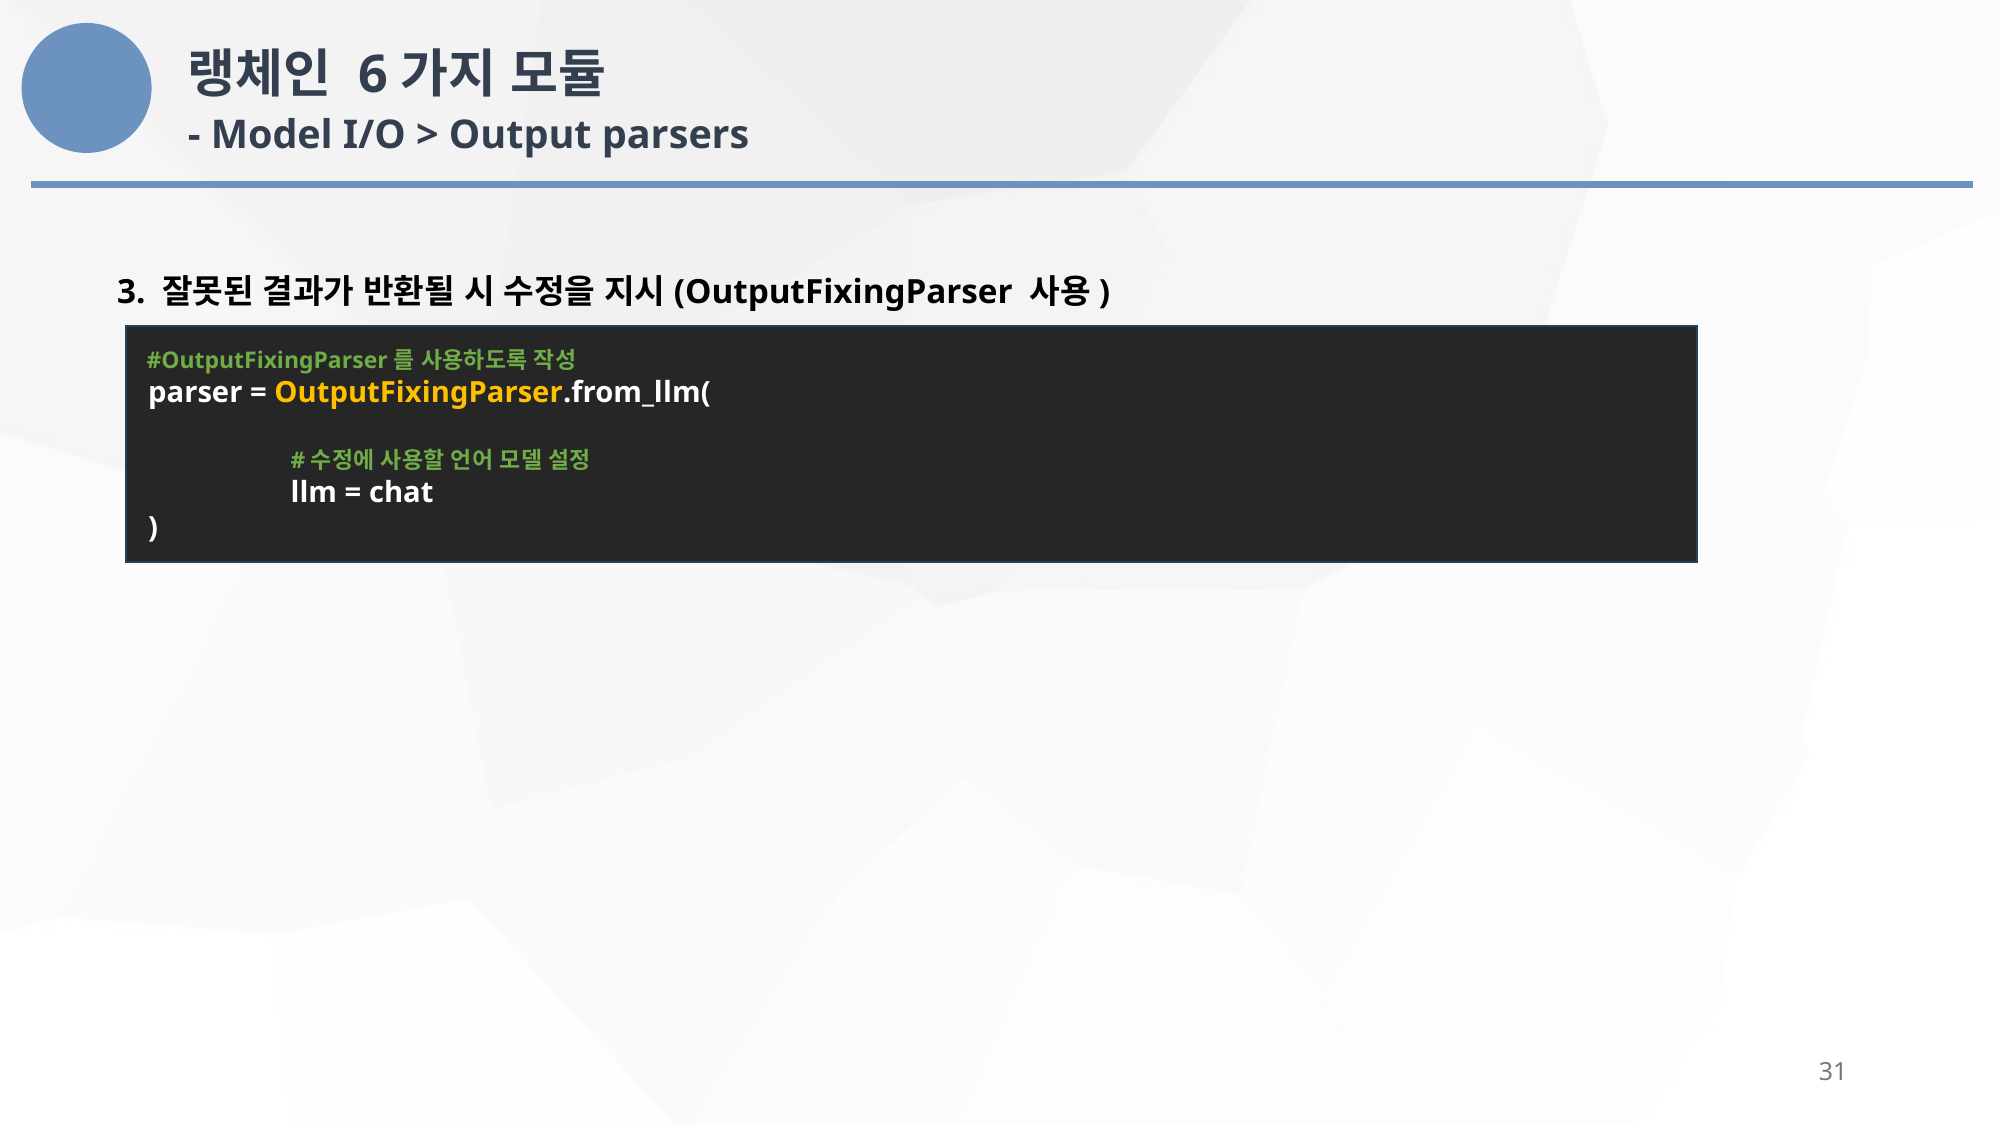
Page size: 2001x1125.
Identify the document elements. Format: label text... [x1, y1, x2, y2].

slide_number 31 [1412, 1042, 1863, 1103]
text_box - Agents > Agent [0, 0, 2000, 1125]
text_box 3. 잘못된 결과가 반환될 시 수정을 지시(OutputFixingParser 사용) [102, 242, 1922, 318]
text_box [21, 22, 533, 153]
text_box #OutputFixingParser를 사용하도록 작성 parser = OutputFixingParser.from_llm( #수정에 사용할 언어 모델 설정 llm = chat ) [125, 326, 1697, 563]
